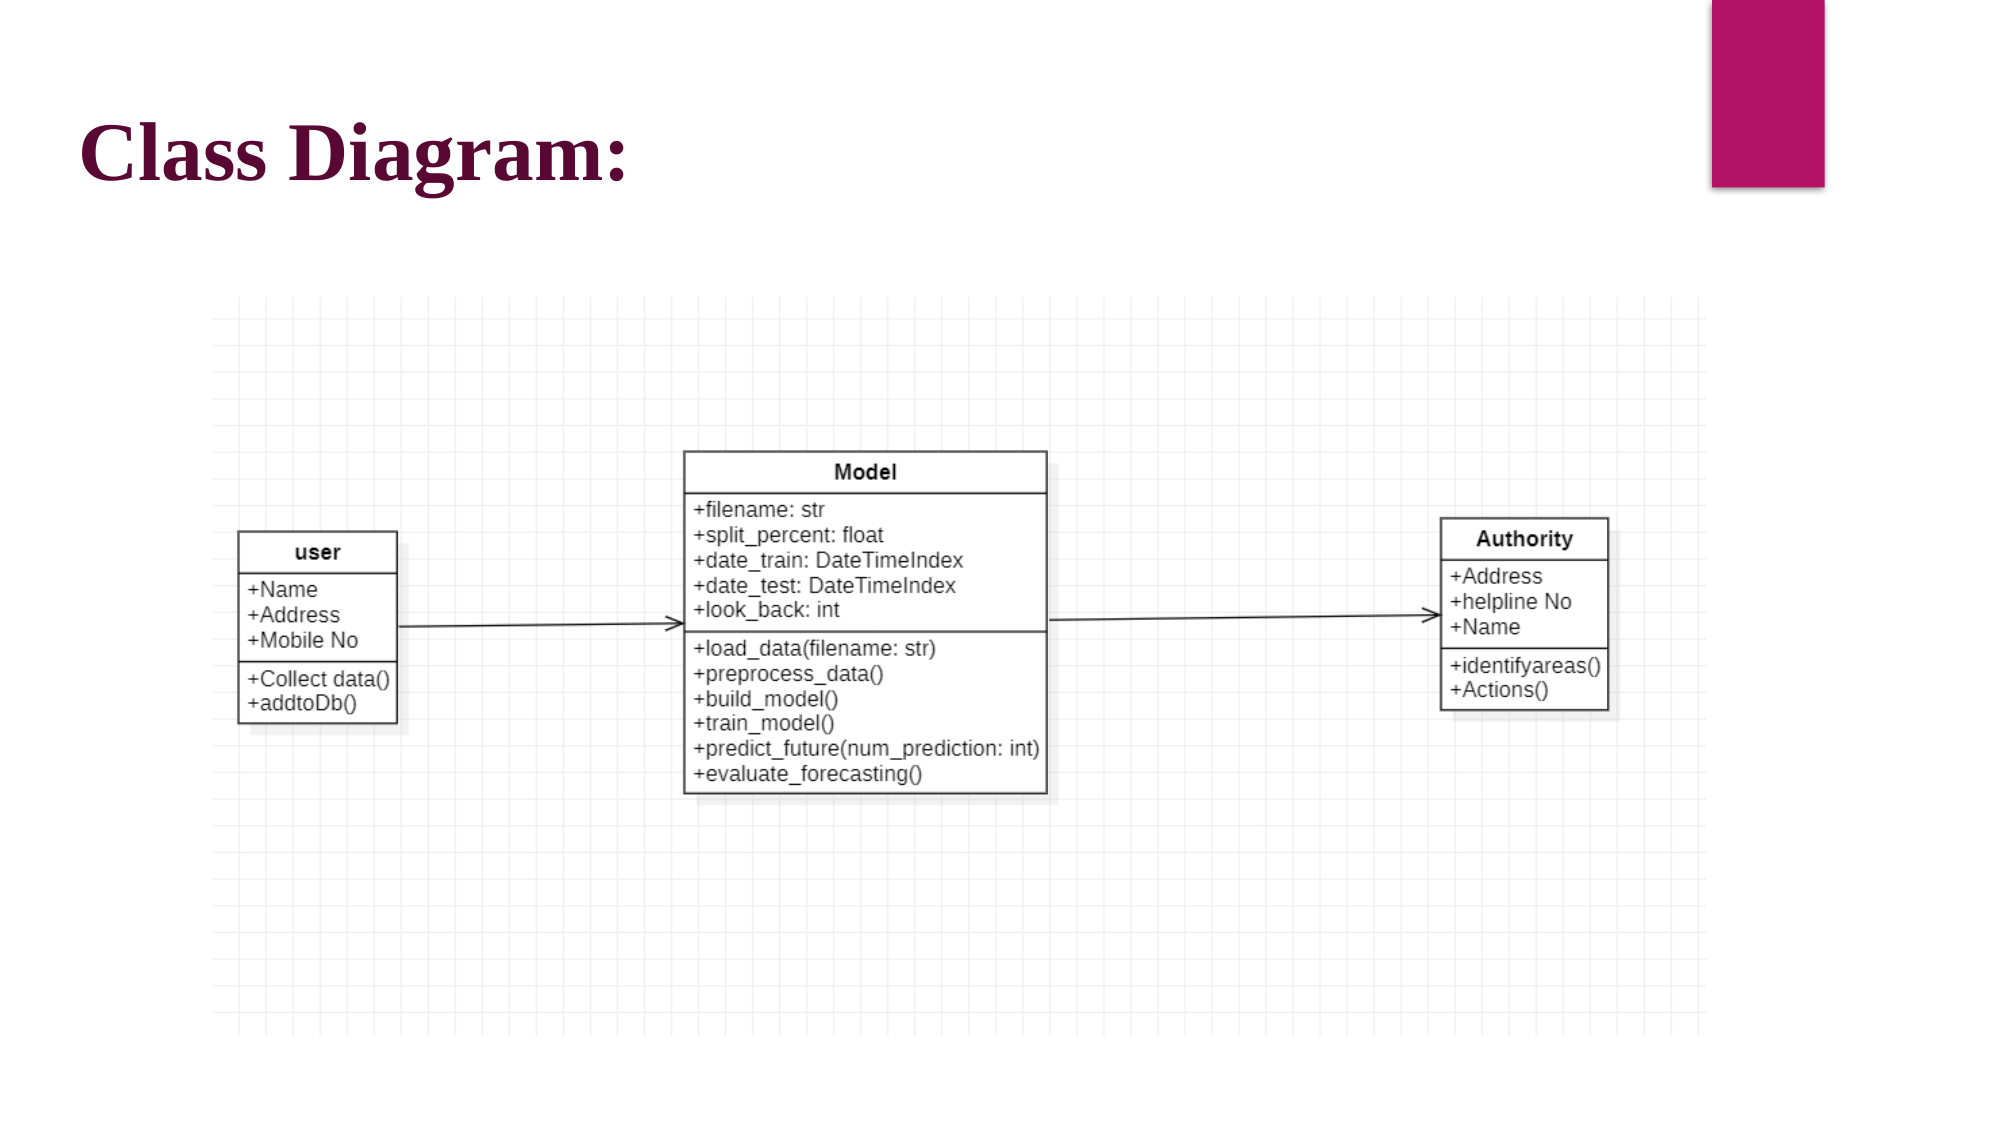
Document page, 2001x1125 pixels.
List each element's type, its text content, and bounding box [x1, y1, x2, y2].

picture [212, 296, 1707, 1036]
text_box Class Diagram: [63, 89, 737, 205]
